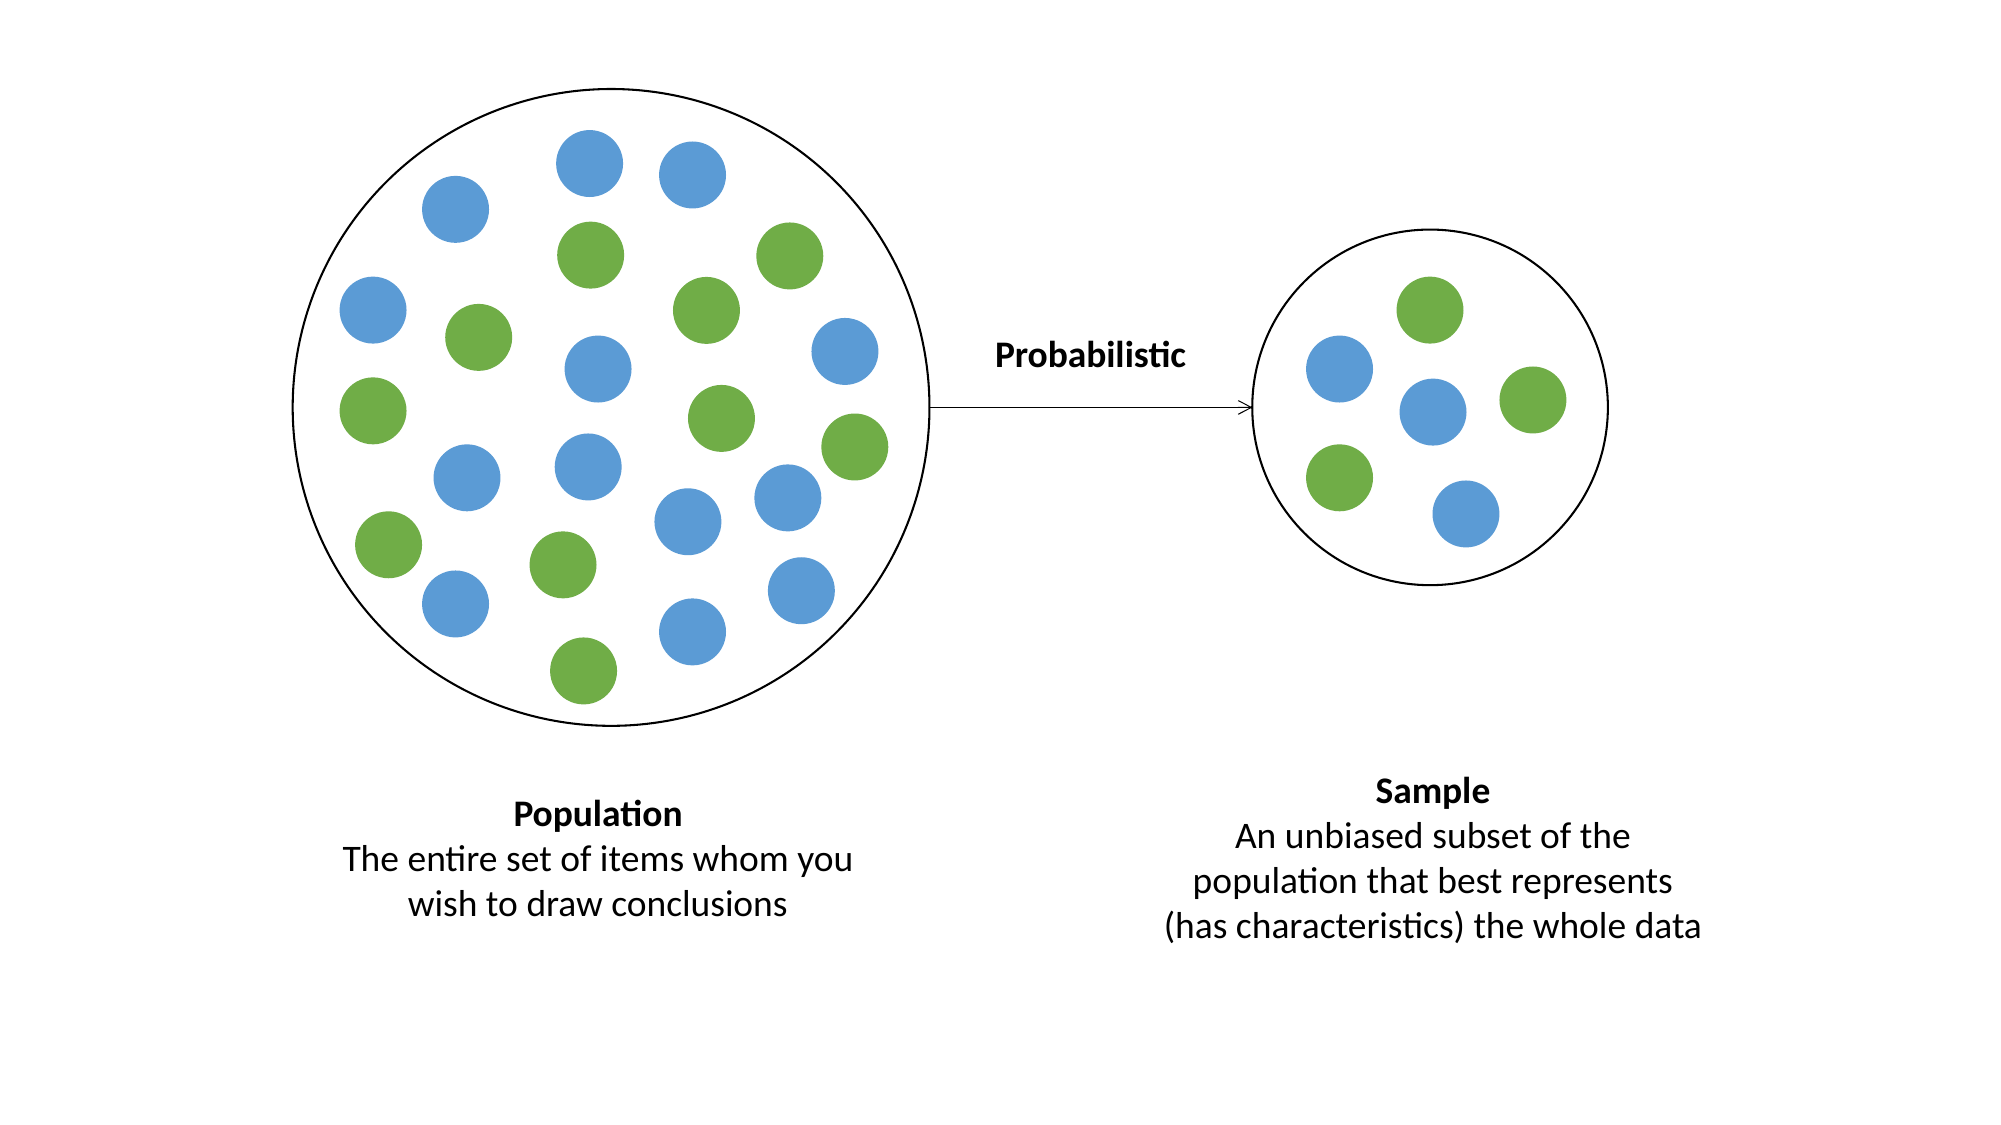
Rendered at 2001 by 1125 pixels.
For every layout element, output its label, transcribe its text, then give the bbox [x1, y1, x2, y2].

text_box Sample An unbiased subset of the population that best represents (has characteristics) the whole data [1132, 742, 1735, 970]
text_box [292, 89, 1608, 726]
text_box Population The entire set of items whom you wish to draw conclusions [297, 742, 900, 970]
